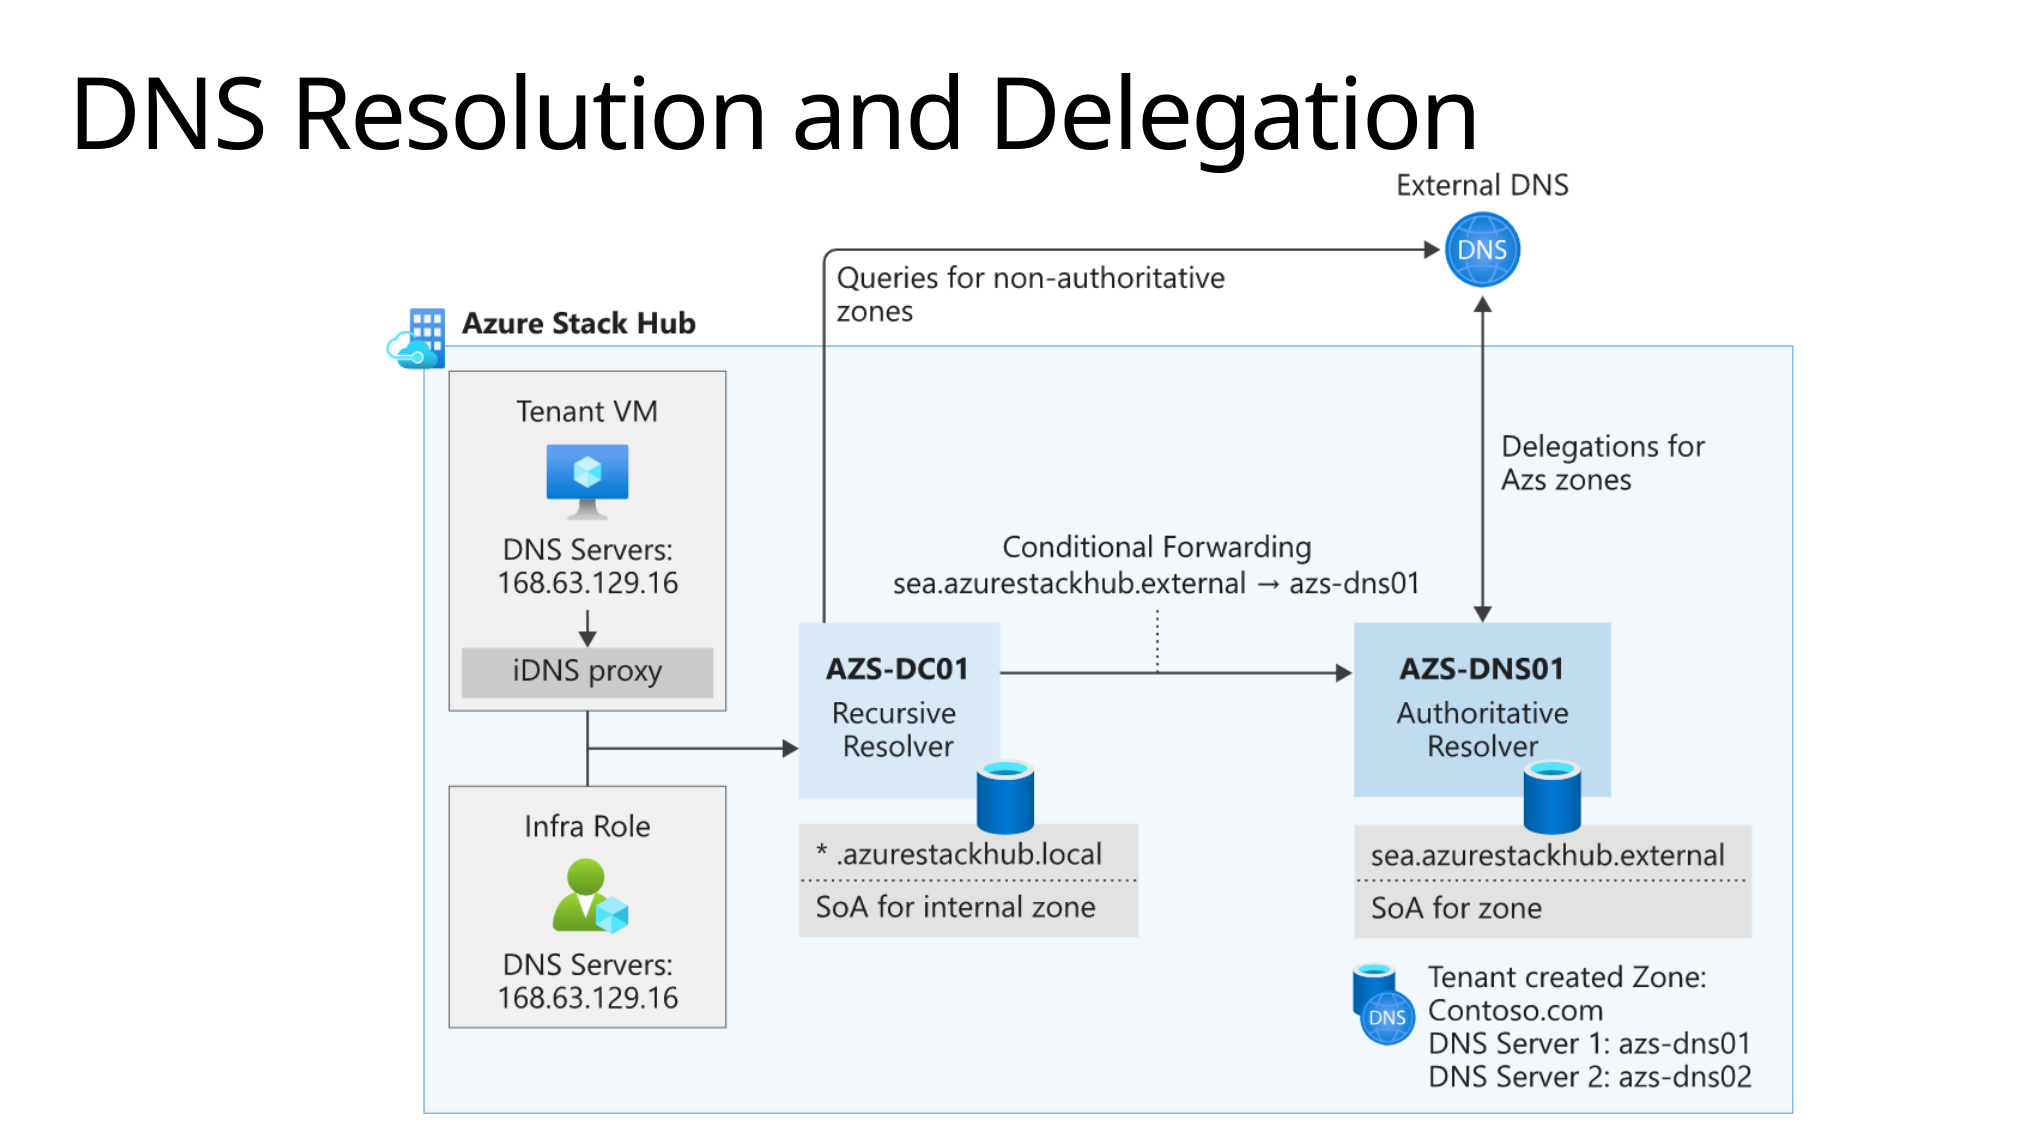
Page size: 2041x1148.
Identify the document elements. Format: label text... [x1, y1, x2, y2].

picture [384, 147, 1809, 1126]
title DNS Resolution and Delegation [45, 48, 1996, 199]
